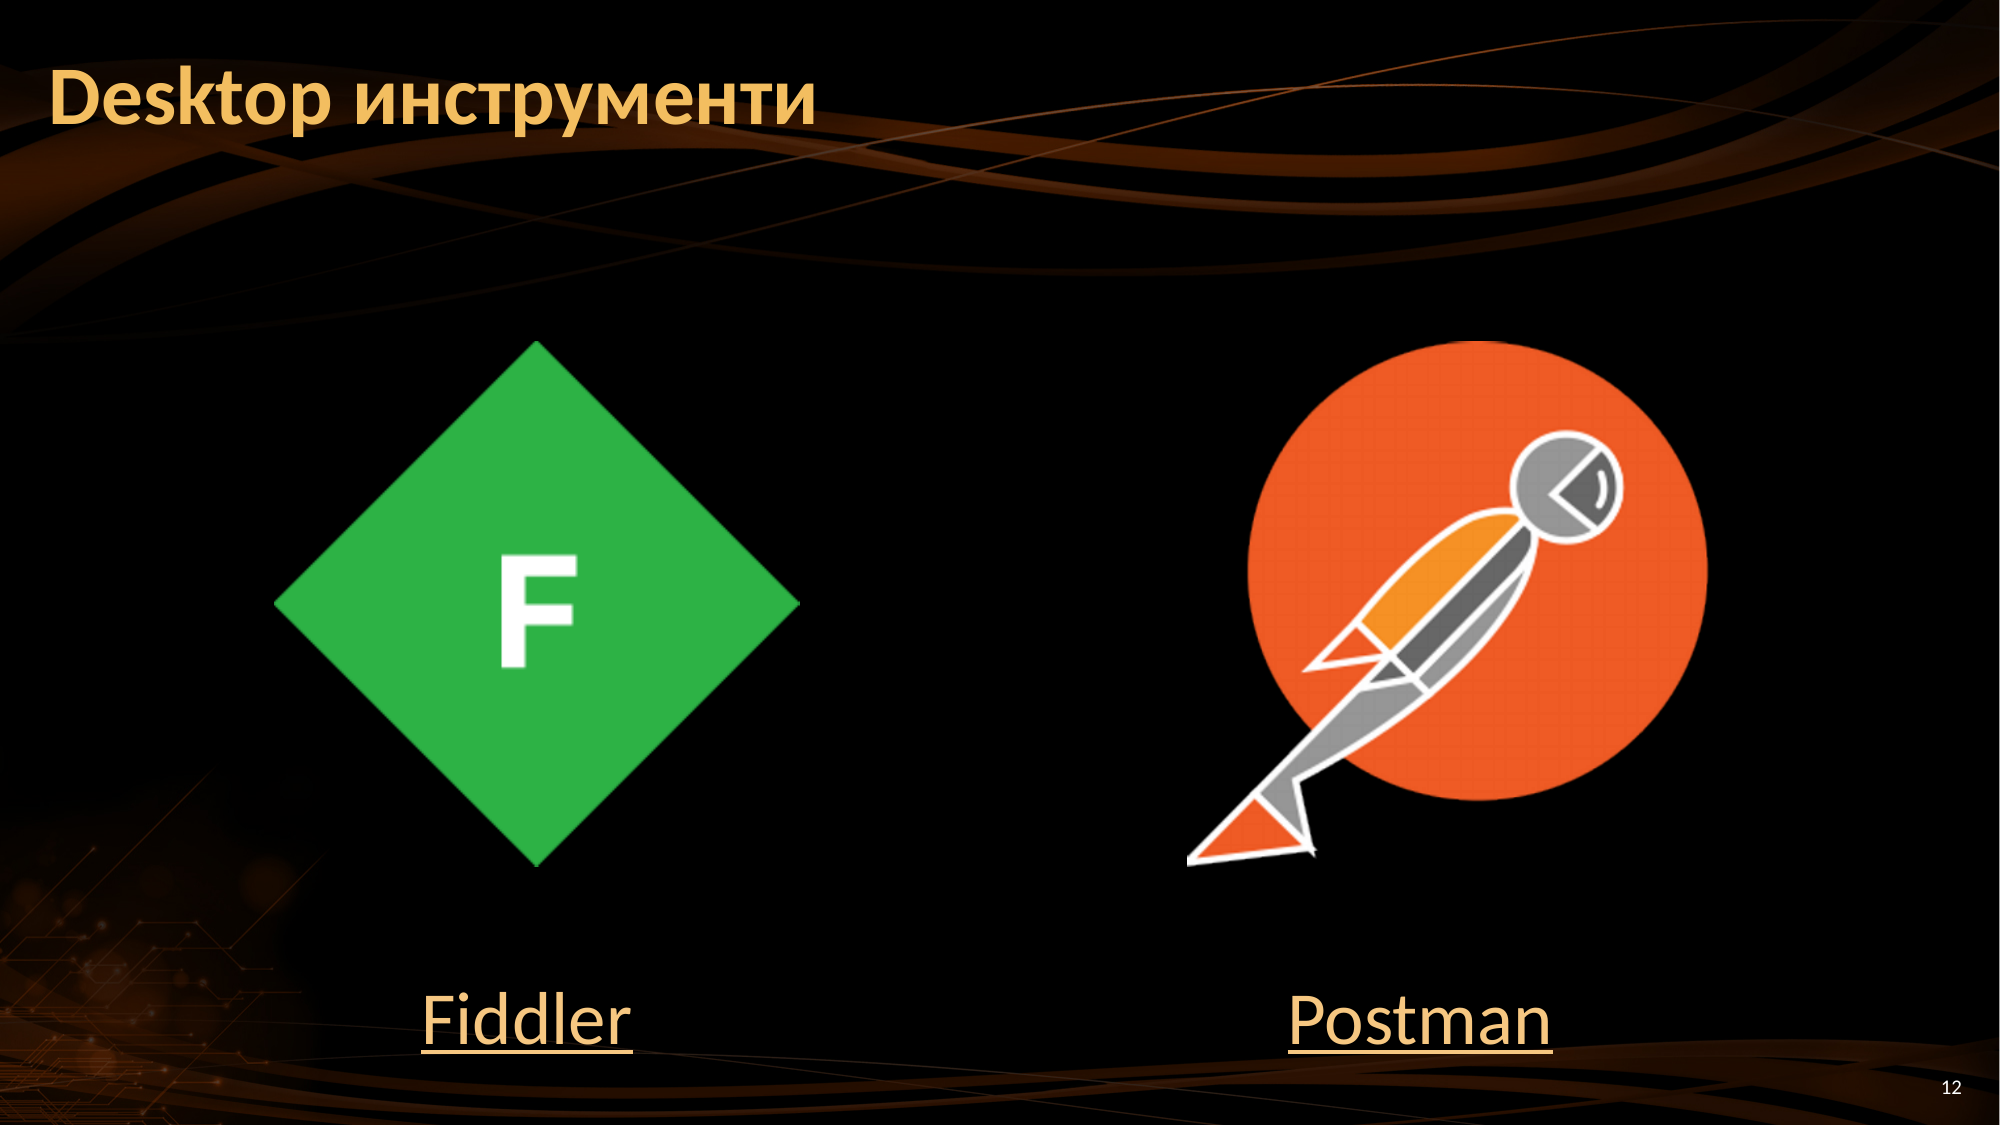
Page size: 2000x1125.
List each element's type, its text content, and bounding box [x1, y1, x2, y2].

text_box Postman [1272, 962, 1569, 1068]
text_box Fiddler [74, 962, 980, 1068]
title Desktop инструменти [30, 6, 1602, 189]
picture [0, 0, 2000, 1125]
slide_number 12 [1897, 1070, 1968, 1103]
